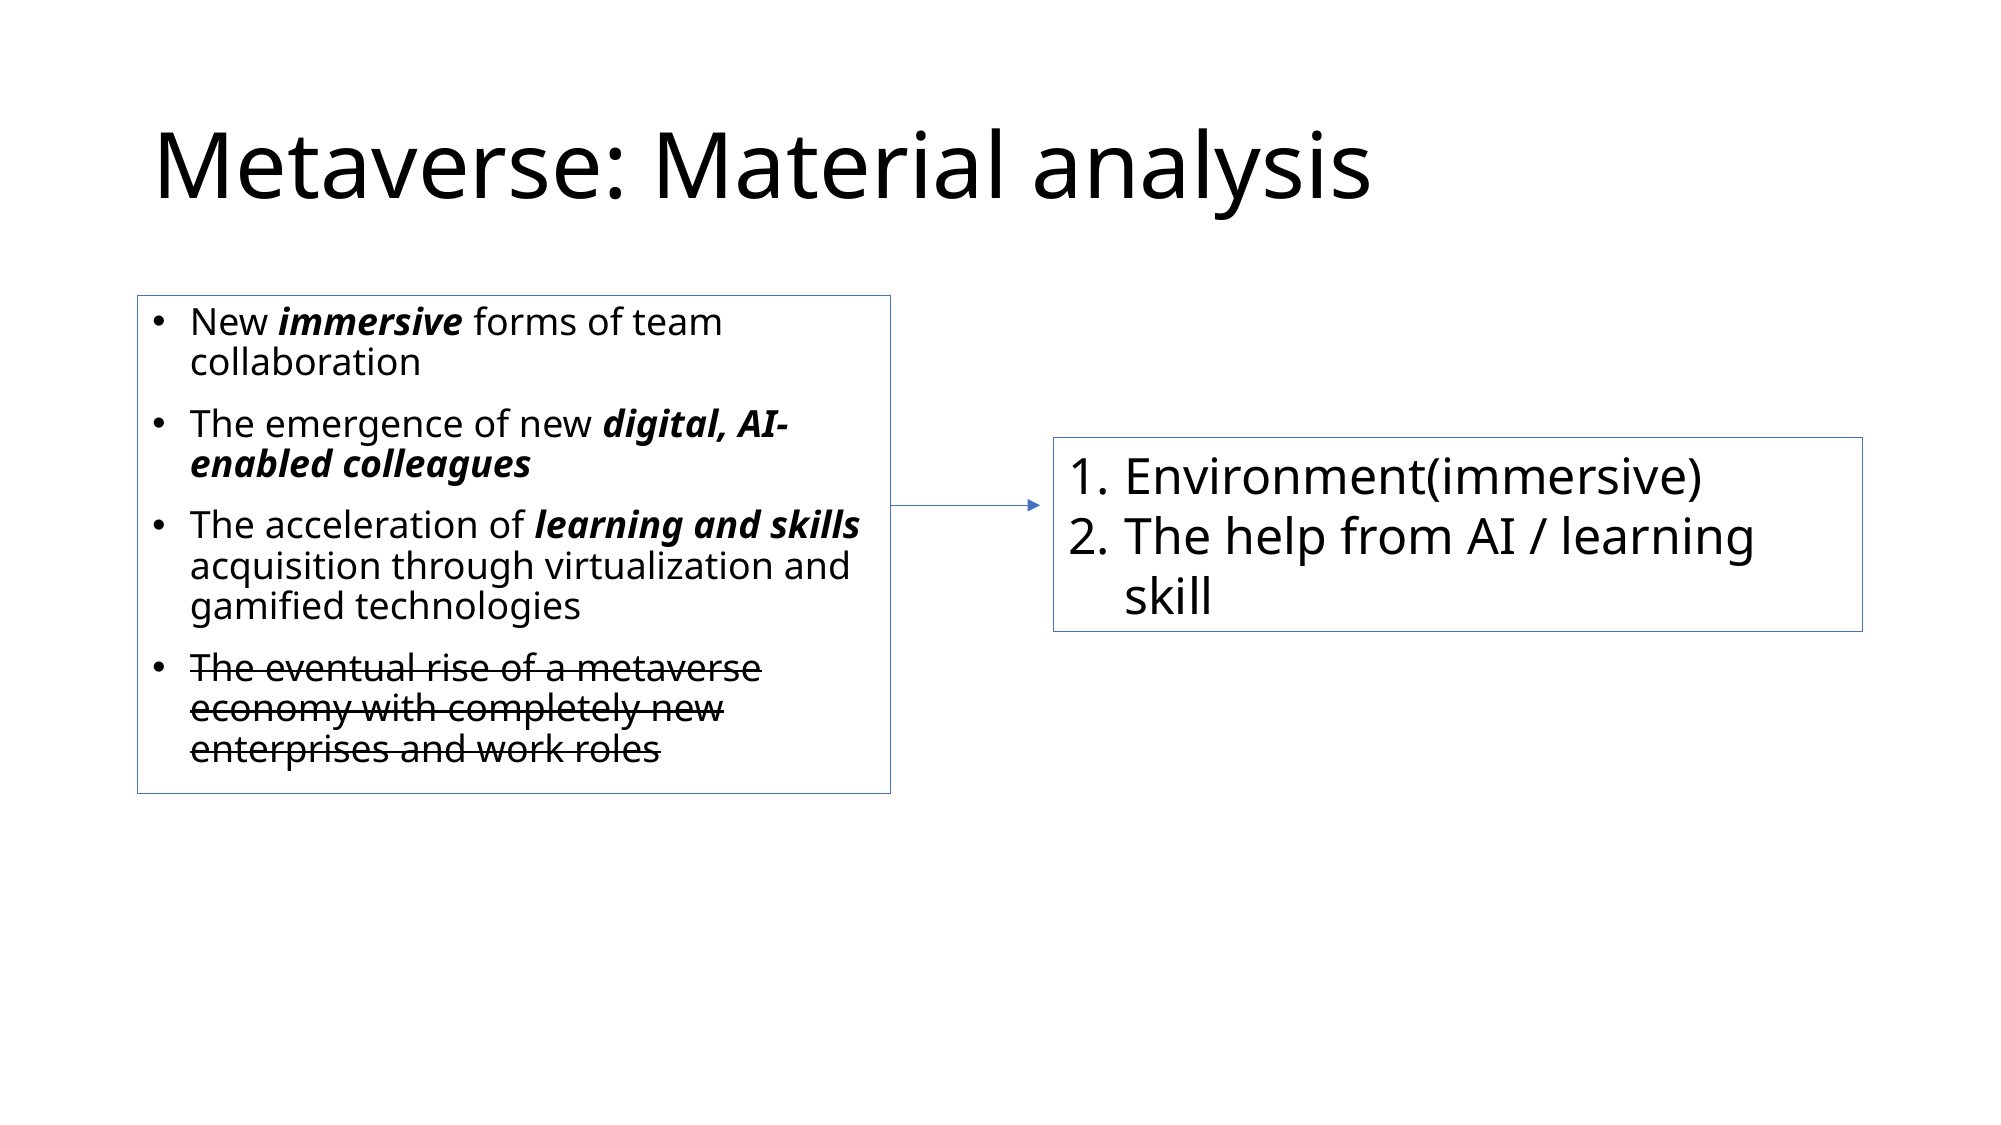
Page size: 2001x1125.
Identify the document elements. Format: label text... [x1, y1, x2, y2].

text_box Environment(immersive) The help from AI / learning skill [1053, 437, 1863, 632]
list New immersive forms of team collaboration The emergence of new digital, AI-enabled colleagues The acceleration of learning and skills acquisition through virtualization and gamified technologies The eventual rise of a metaverse economy with completely new enterprises and work roles [137, 295, 891, 794]
title Metaverse: Material analysis [137, 59, 1863, 278]
